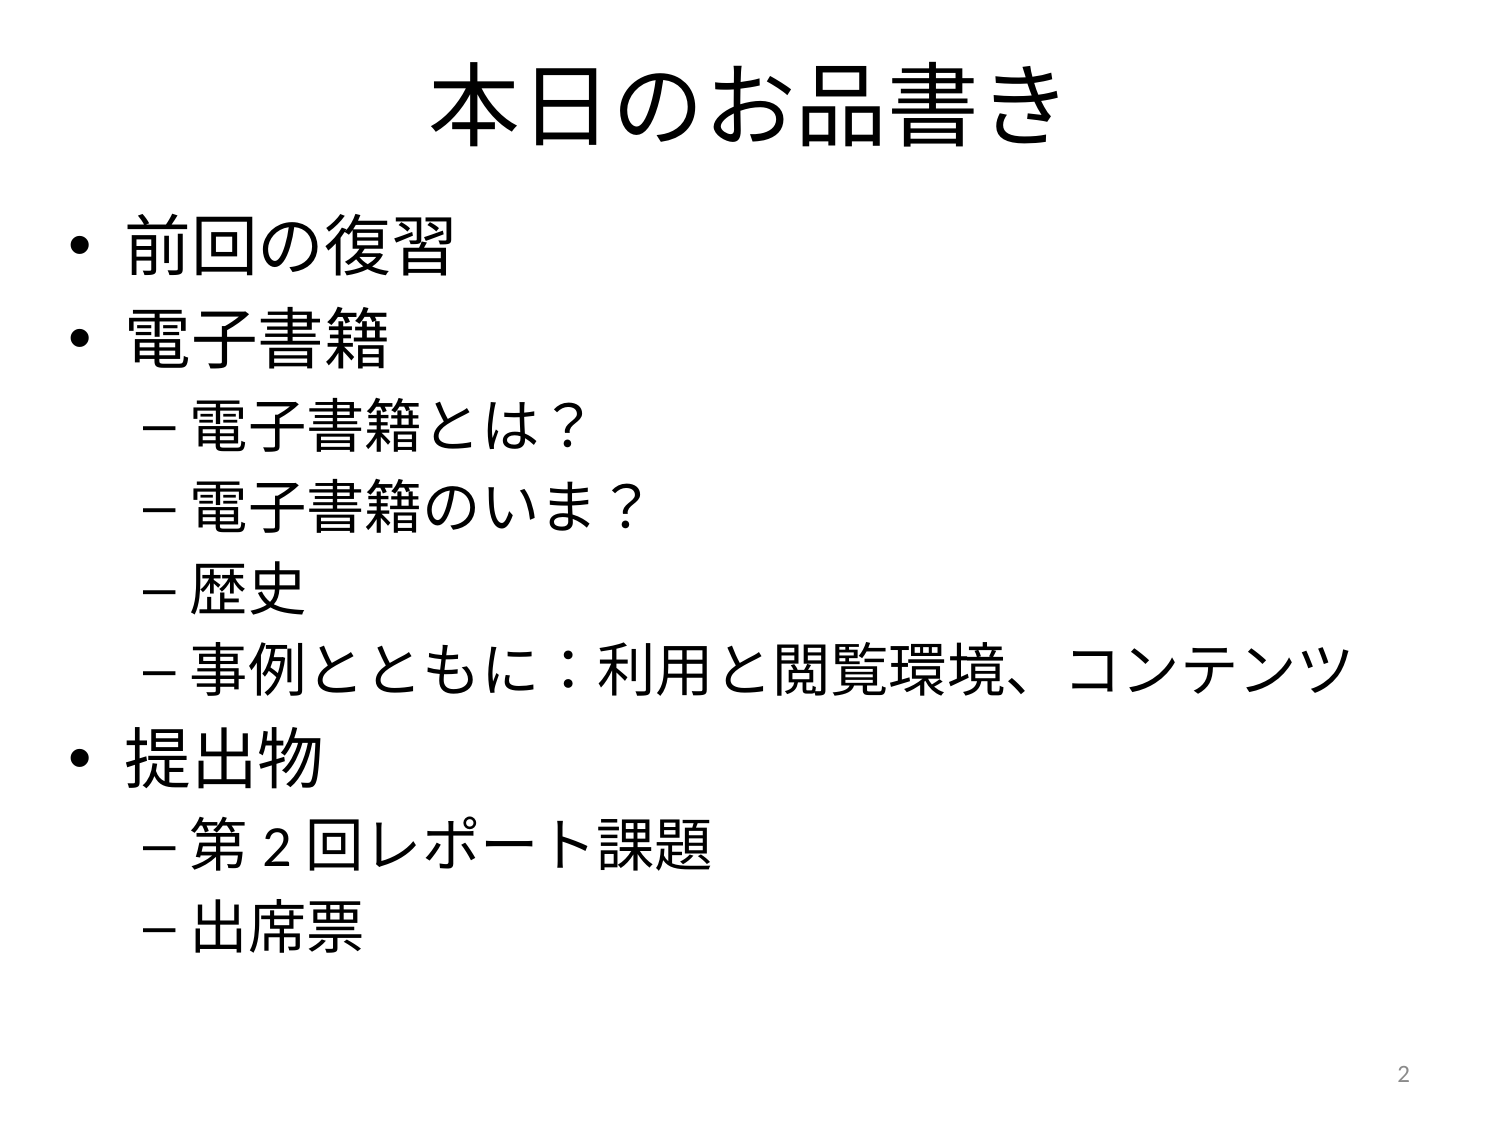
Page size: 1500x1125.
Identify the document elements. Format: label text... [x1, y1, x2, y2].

list 前回の復習 電子書籍 電子書籍とは？ 電子書籍のいま？ 歴史 事例とともに：利用と閲覧環境、コンテンツ 提出物 第2回レポート課題 出席票 [53, 196, 1447, 1125]
slide_number 2 [1074, 1042, 1425, 1103]
title 本日のお品書き [53, 8, 1447, 196]
